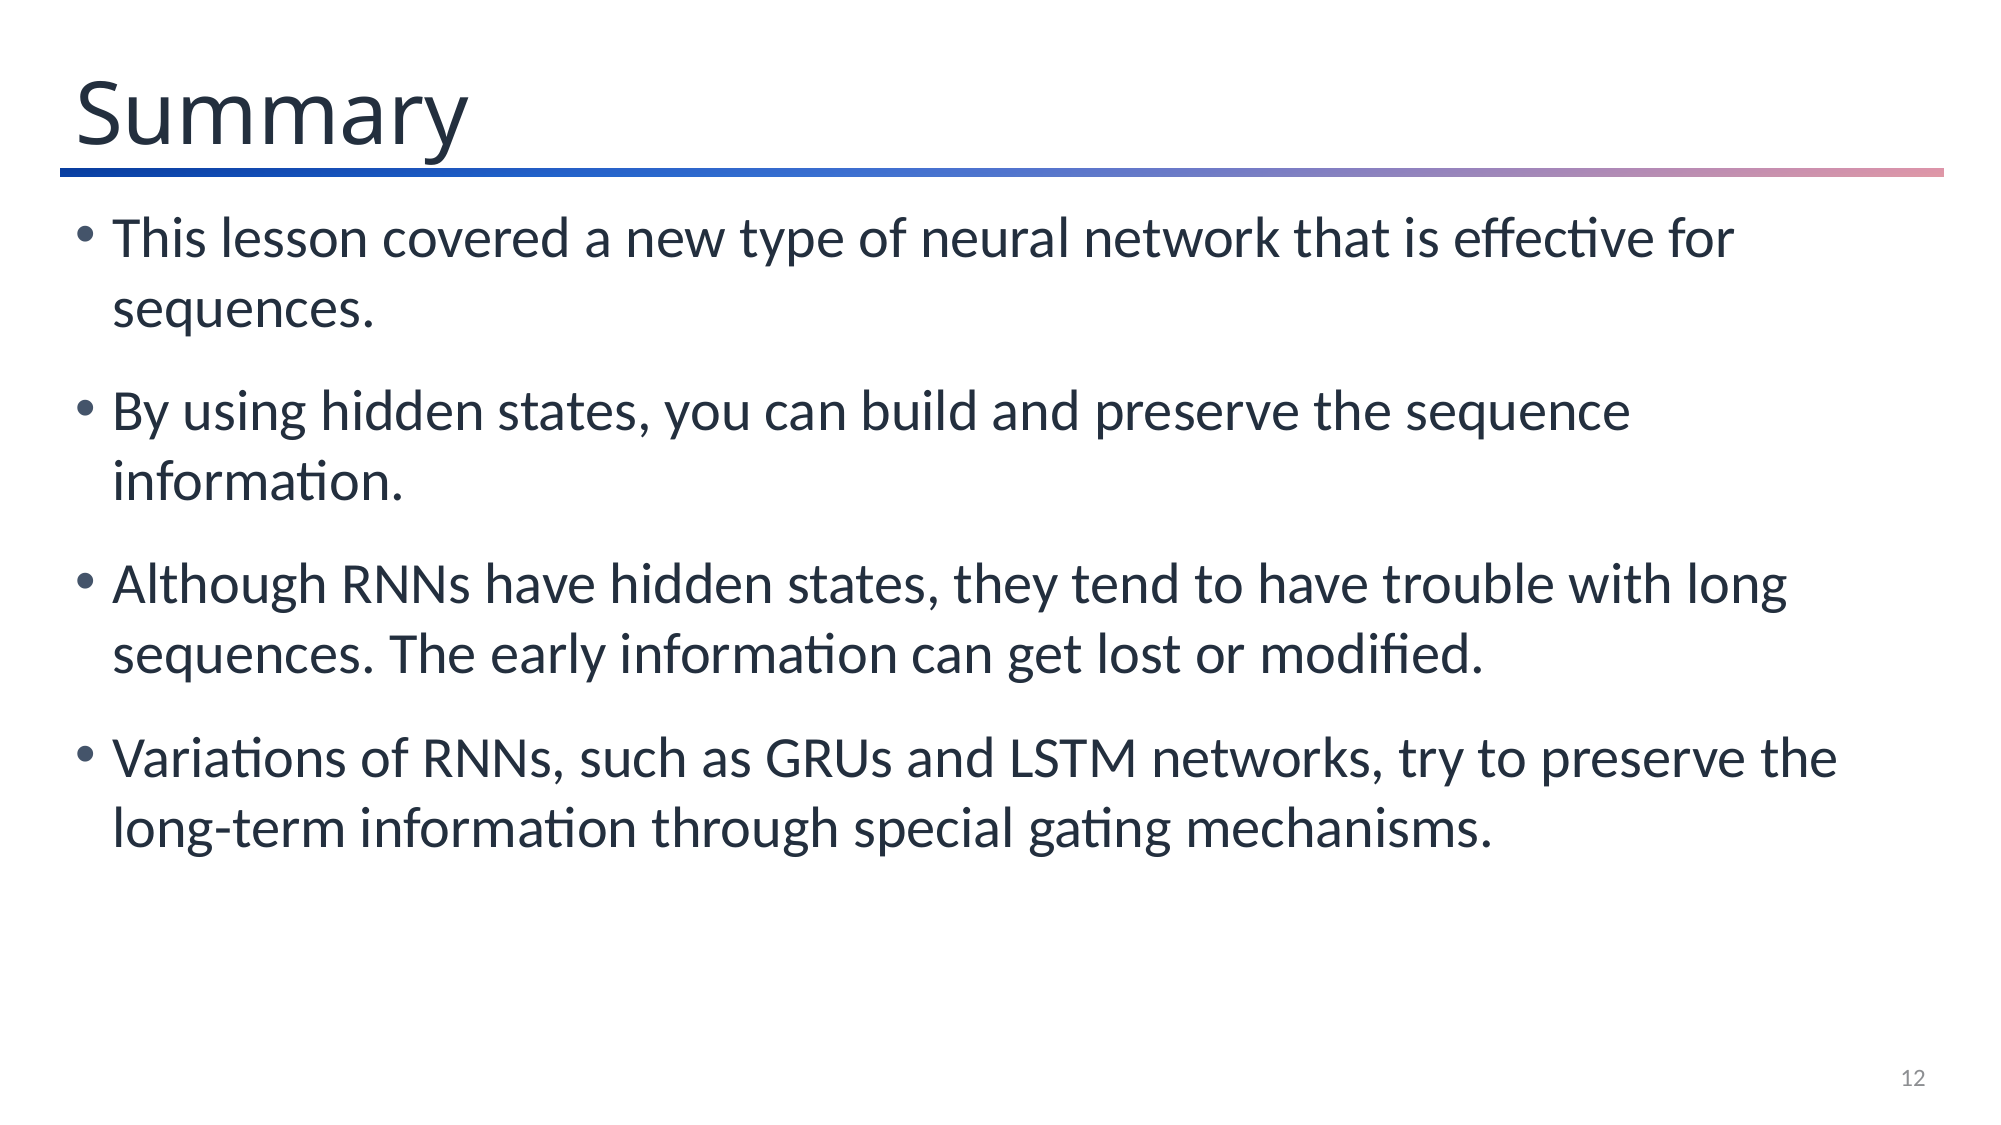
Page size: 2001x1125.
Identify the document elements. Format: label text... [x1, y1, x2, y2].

list This lesson covered a new type of neural network that is effective for sequences. By using hidden states, you can build and preserve the sequence information. Although RNNs have hidden states, they tend to have trouble with long sequences. The early information can get lost or modified. Variations of RNNs, such as GRUs and LSTM networks, try to preserve the long-term information through special gating mechanisms. [60, 191, 1941, 1055]
picture [60, 168, 1944, 177]
slide_number 12 [1861, 1057, 1941, 1095]
title Summary [60, 49, 1941, 170]
